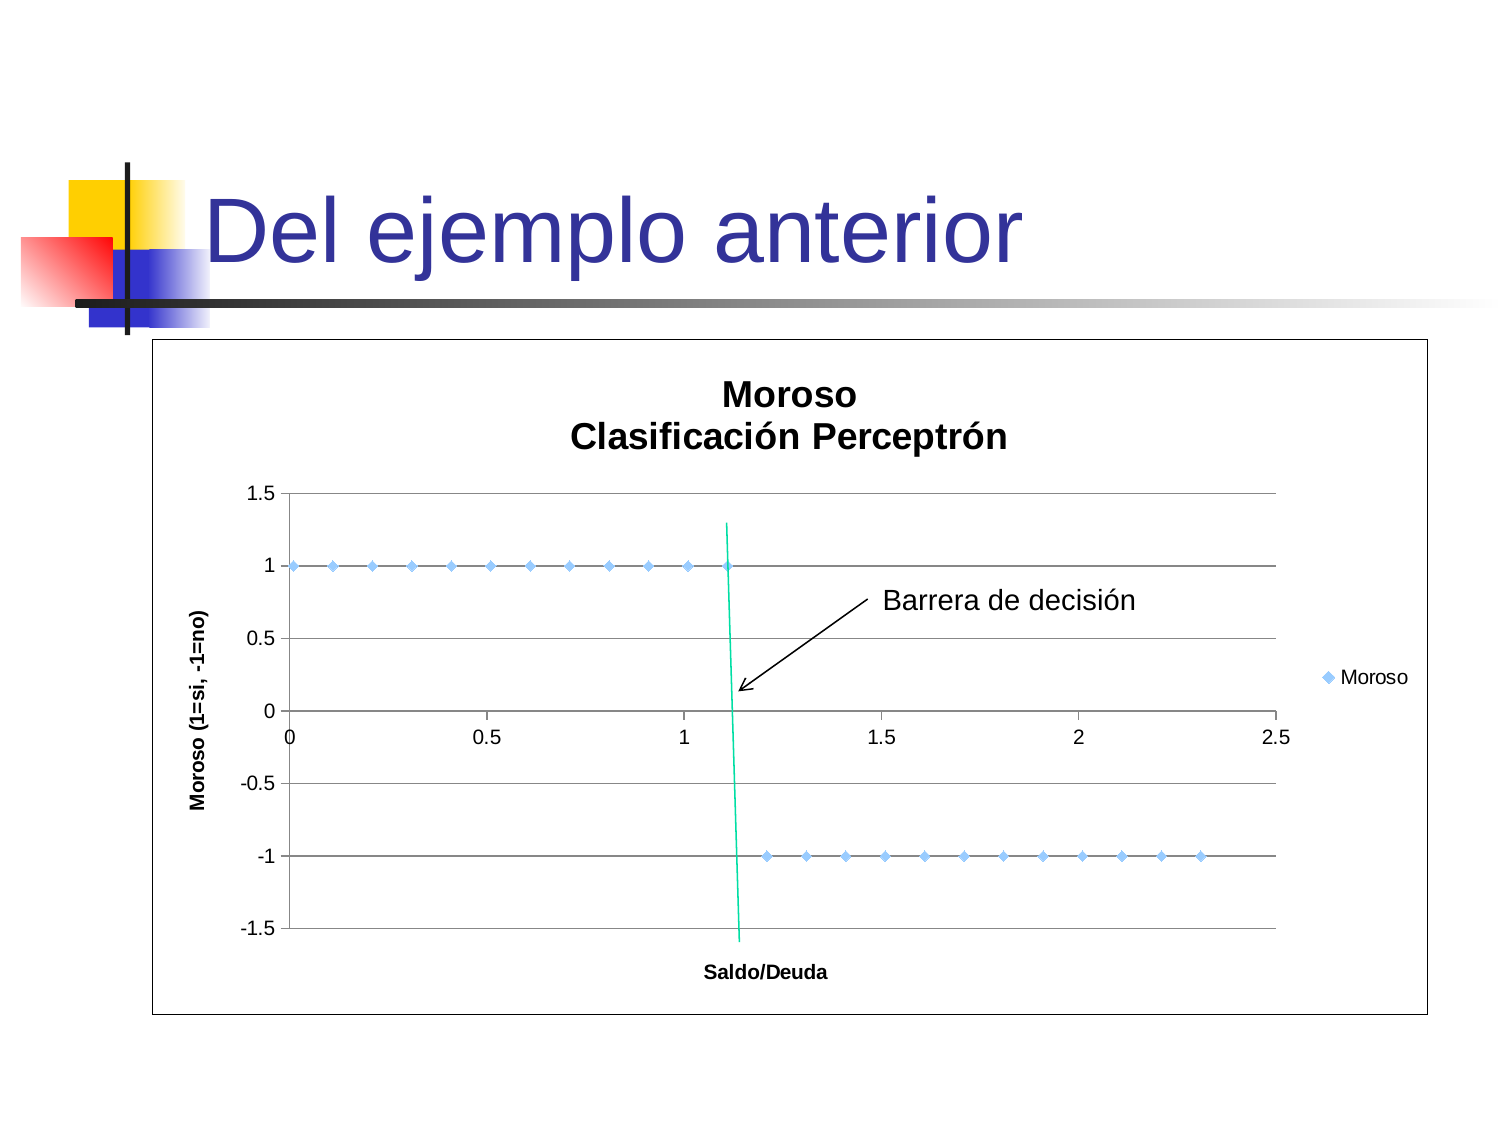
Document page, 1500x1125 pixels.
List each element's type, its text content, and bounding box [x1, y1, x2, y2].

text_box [738, 599, 868, 692]
chart [152, 339, 1428, 1016]
title Del ejemplo anterior [188, 101, 1468, 289]
